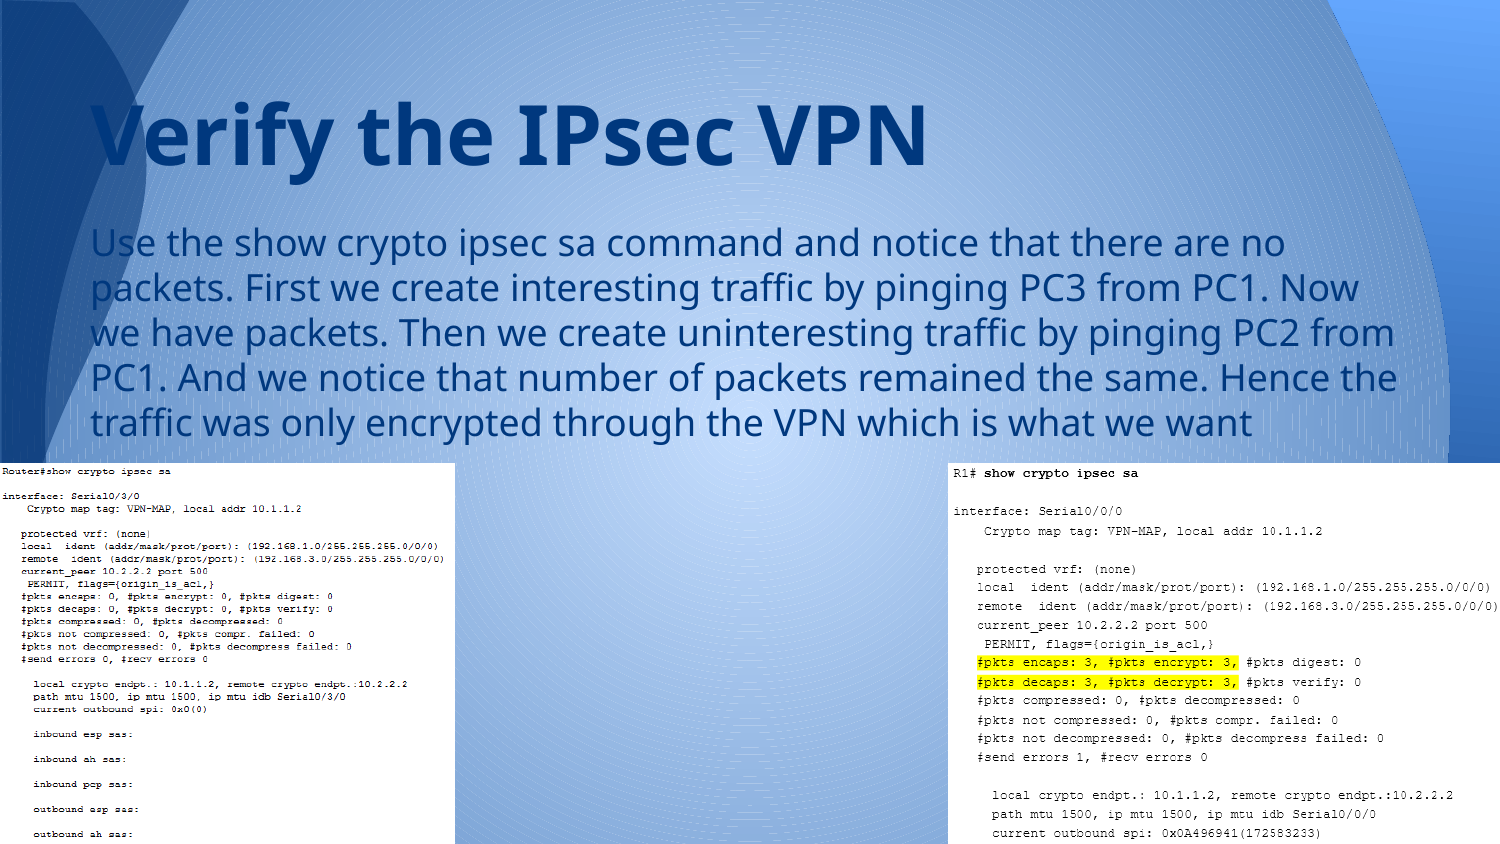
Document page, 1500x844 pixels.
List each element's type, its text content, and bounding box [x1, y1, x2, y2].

picture [0, 463, 455, 844]
picture [948, 463, 1500, 844]
title Verify the IPsec VPN [75, 33, 1425, 197]
list Use the show crypto ipsec sa command and notice that there are no packets. First we create interesting traffic by pinging PC3 from PC1. Now we have packets. Then we create uninteresting traffic by pinging PC2 from PC1. And we notice that number of packets remained the same. Hence the traffic was only encrypted through the VPN which is what we want [75, 204, 1425, 800]
